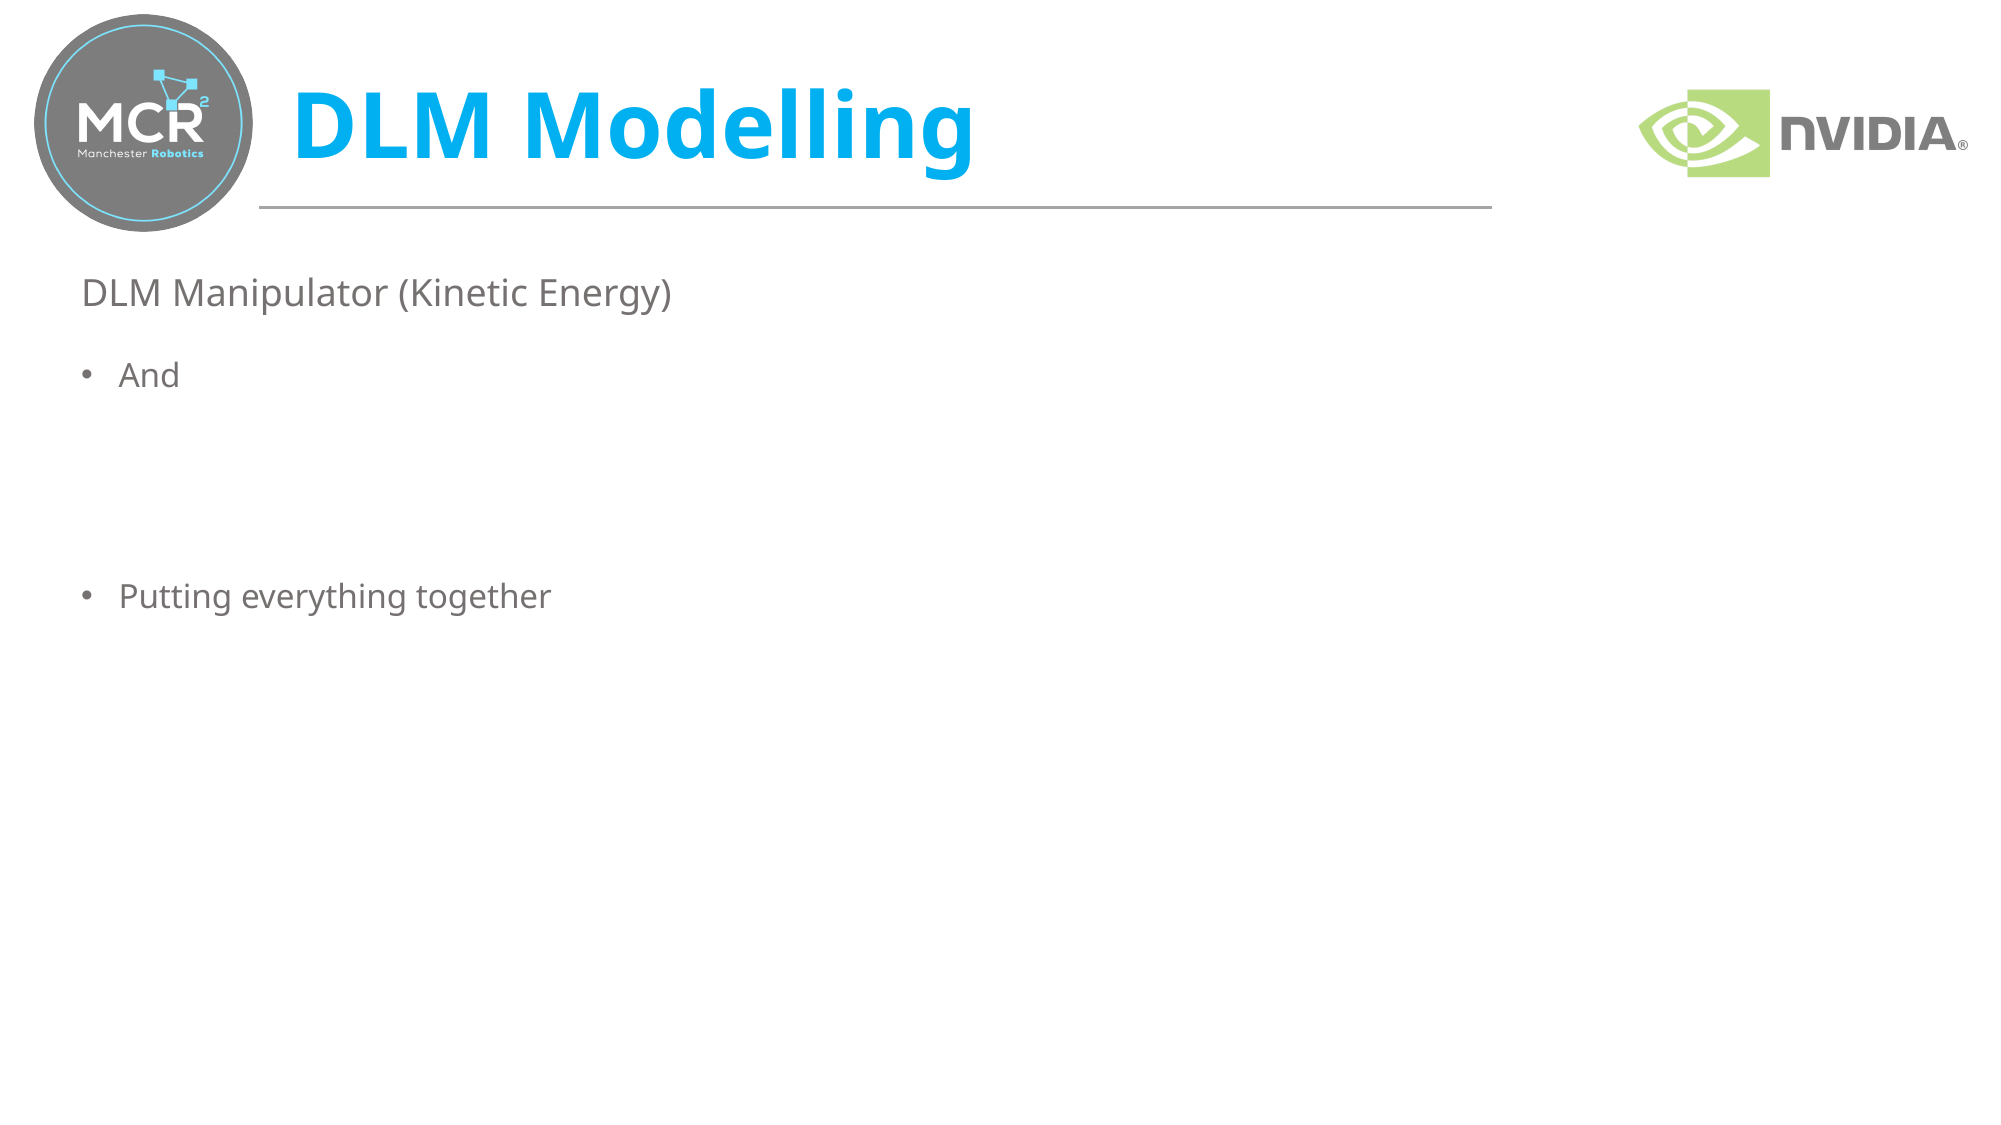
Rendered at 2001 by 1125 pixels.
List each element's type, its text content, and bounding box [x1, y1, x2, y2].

title DLM Modelling [275, 19, 1615, 238]
